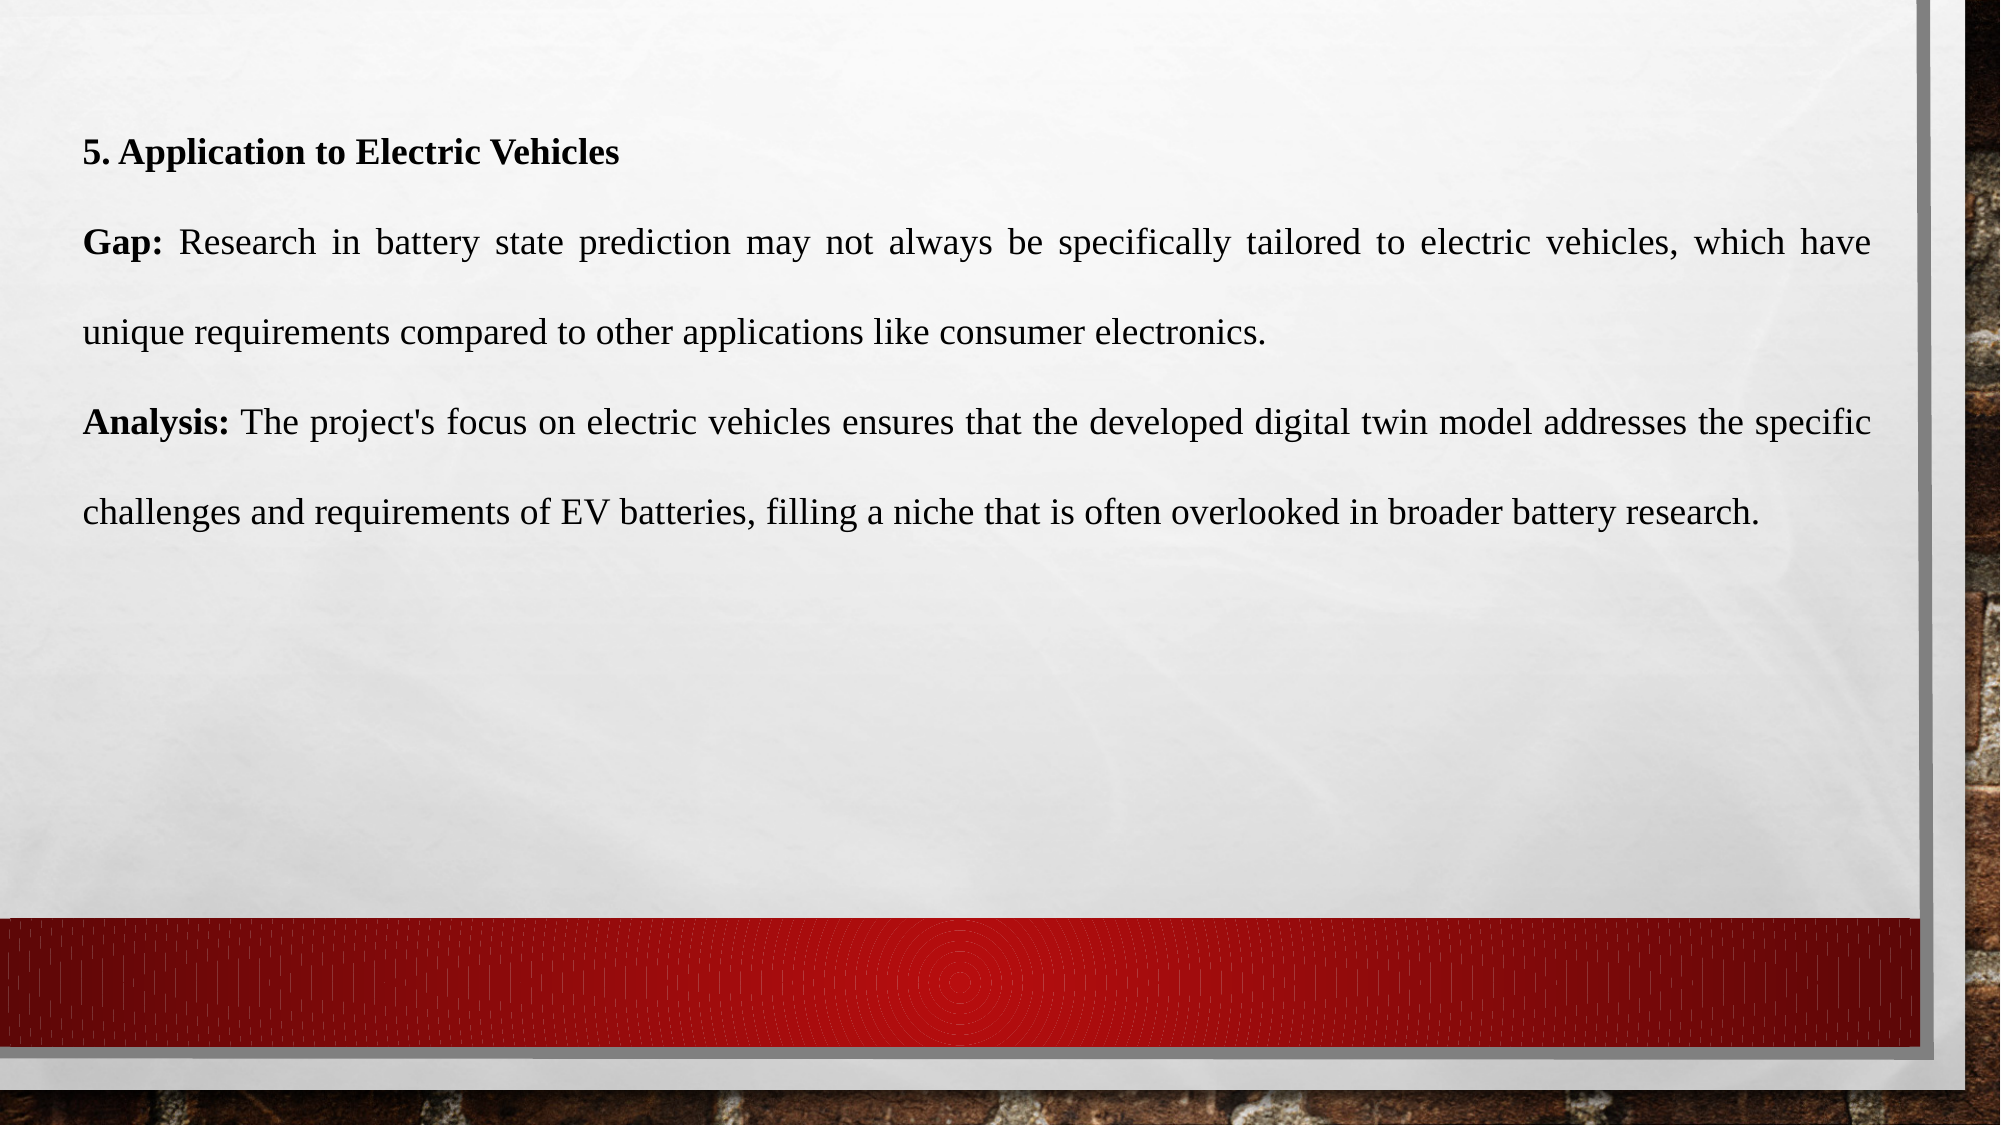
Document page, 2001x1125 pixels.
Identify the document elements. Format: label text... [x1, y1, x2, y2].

text_box 5. Application to Electric Vehicles Gap: Research in battery state prediction may not always be specifically tailored to electric vehicles, which have unique requirements compared to other applications like consumer electronics. Analysis: The project's focus on electric vehicles ensures that the developed digital twin model addresses the specific challenges and requirements of EV batteries, filling a niche that is often overlooked in broader battery research. [67, 74, 1890, 540]
picture [0, 0, 2000, 1125]
